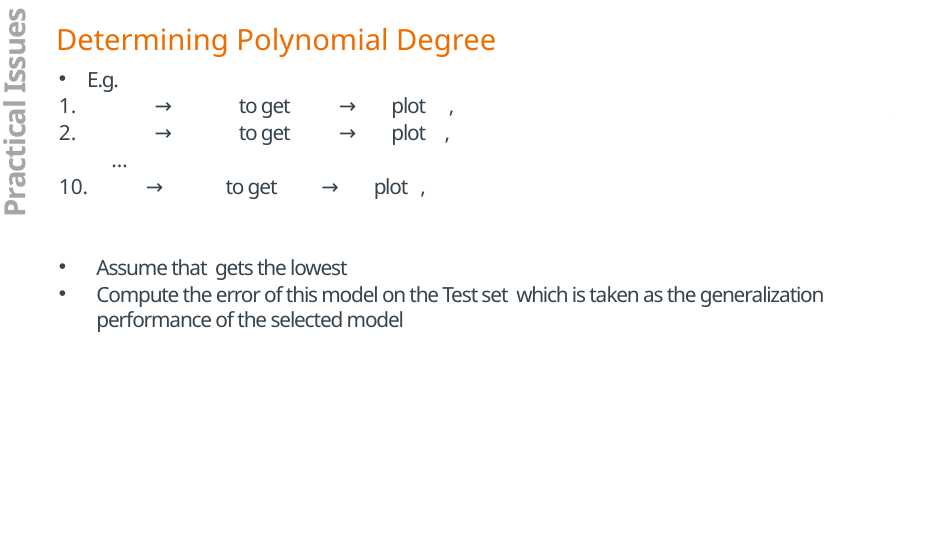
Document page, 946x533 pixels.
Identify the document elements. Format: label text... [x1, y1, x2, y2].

text_box Determining Polynomial Degree [53, 18, 611, 57]
text_box [50, 111, 895, 120]
text_box Practical Issues [0, 8, 32, 485]
